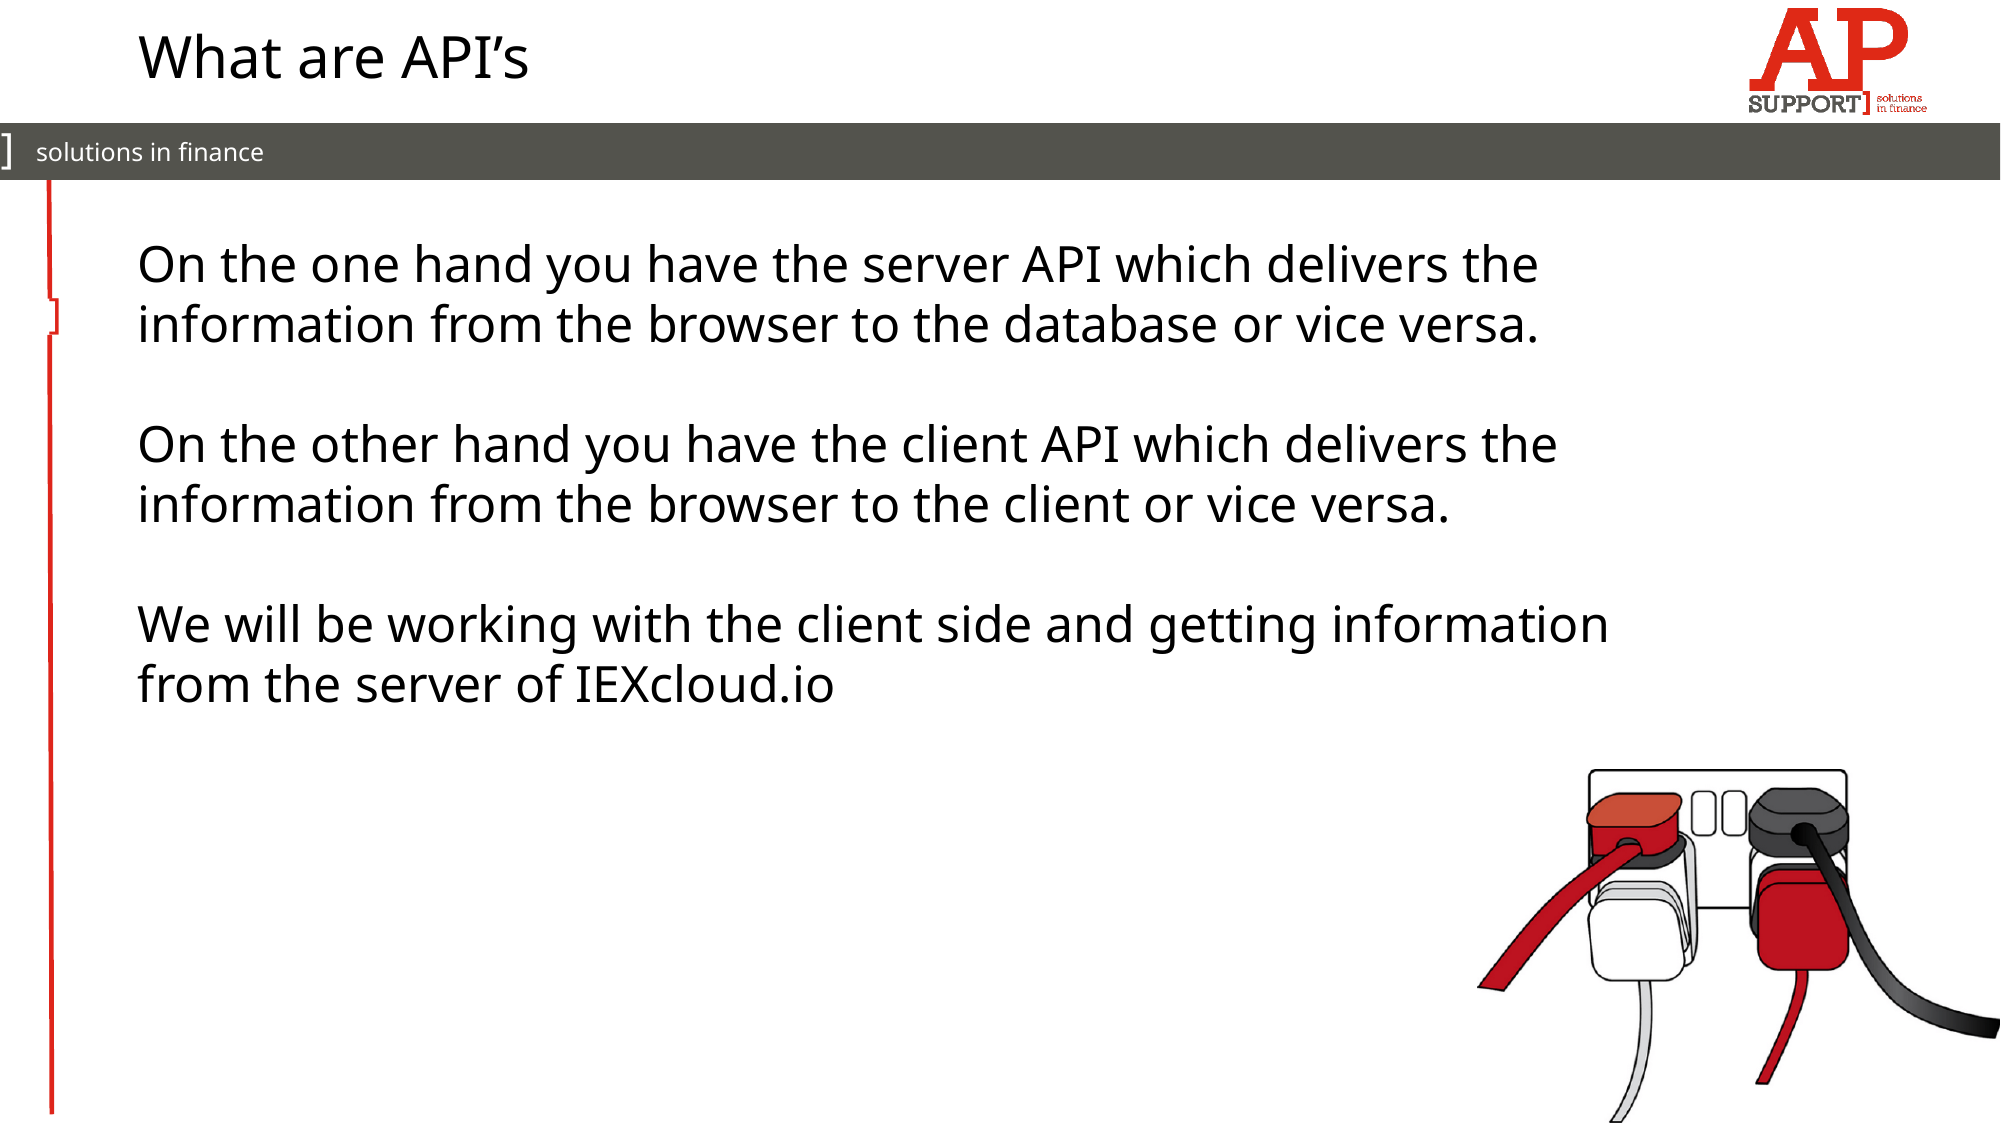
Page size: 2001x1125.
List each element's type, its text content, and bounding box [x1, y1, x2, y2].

text_box On the one hand you have the server API which delivers the information from the browser to the database or vice versa. On the other hand you have the client API which delivers the information from the browser to the client or vice versa. We will be working with the client side and getting information from the server of IEXcloud.io [123, 225, 1728, 780]
picture [1749, 8, 1927, 115]
title What are API’s [123, 0, 1616, 120]
picture [1472, 752, 2000, 1125]
